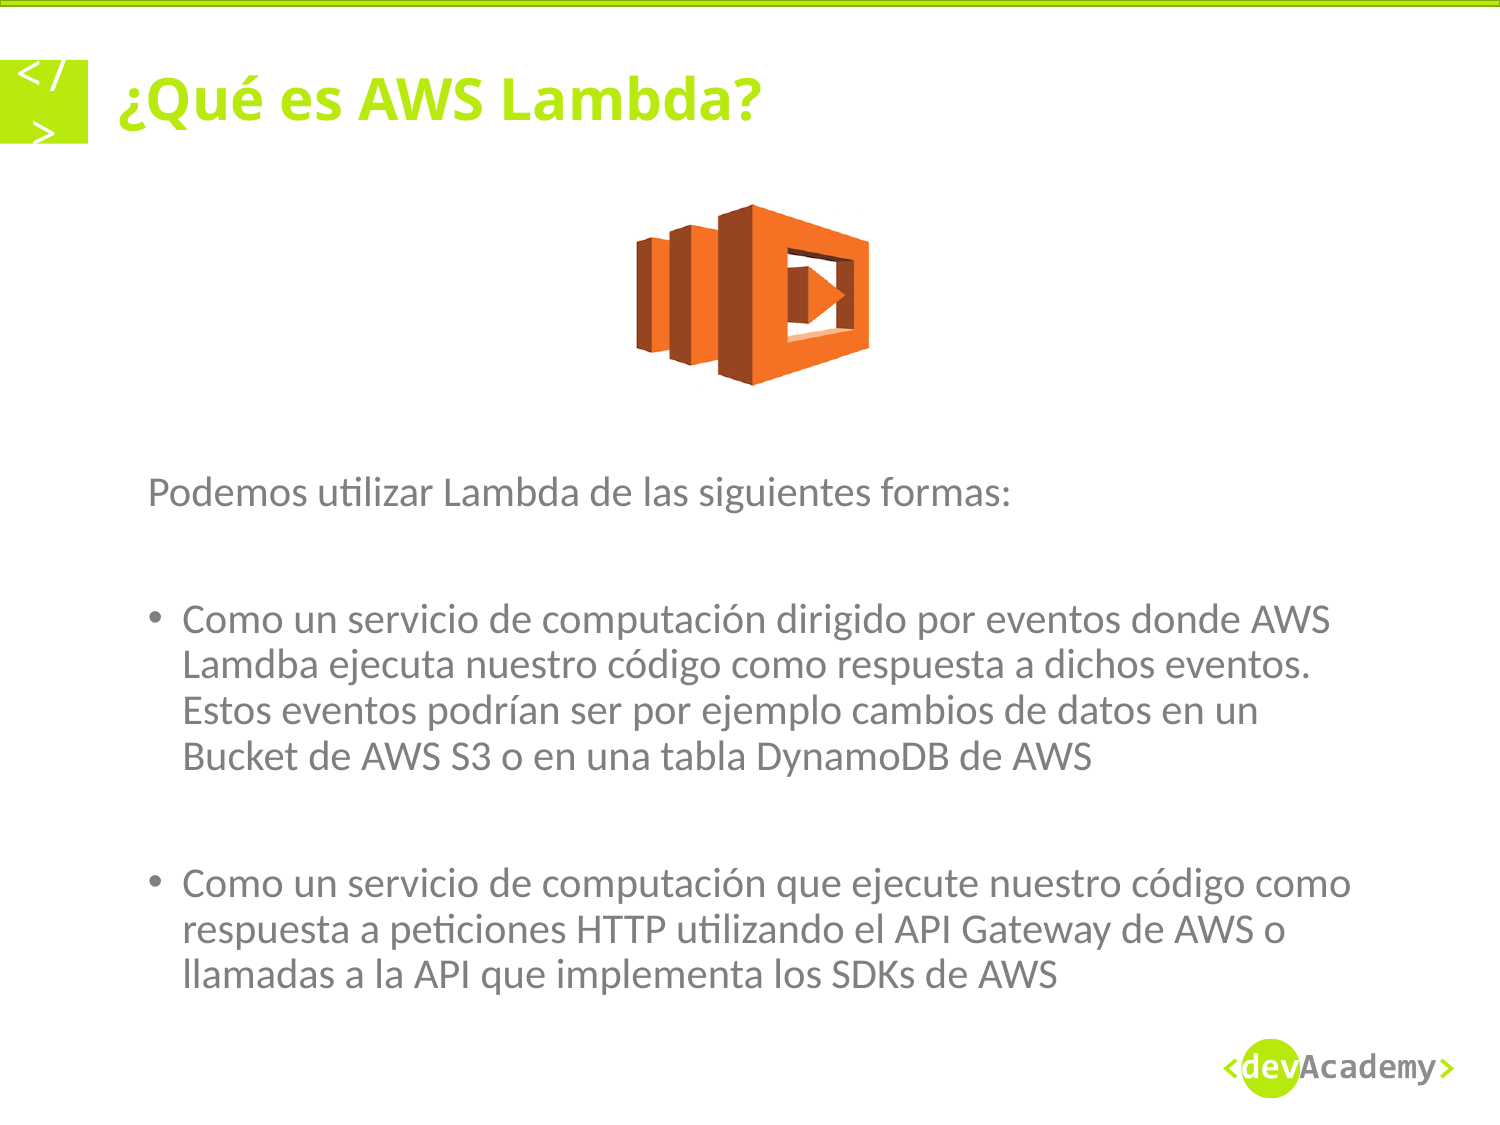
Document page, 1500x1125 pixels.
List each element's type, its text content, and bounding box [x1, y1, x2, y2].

picture [1218, 1036, 1458, 1102]
title ¿Qué es AWS Lambda? [103, 59, 1458, 144]
picture [587, 144, 925, 431]
list Podemos utilizar Lambda de las siguientes formas: Como un servicio de computación dirigido por eventos donde AWS Lamdba ejecuta nuestro código como respuesta a dichos eventos. Estos eventos podrían ser por ejemplo cambios de datos en un Bucket de AWS S3 o en una tabla DynamoDB de AWS Como un servicio de computación que ejecute nuestro código como respuesta a peticiones HTTP utilizando el API Gateway de AWS o llamadas a la API que implementa los SDKs de AWS [132, 462, 1378, 1018]
